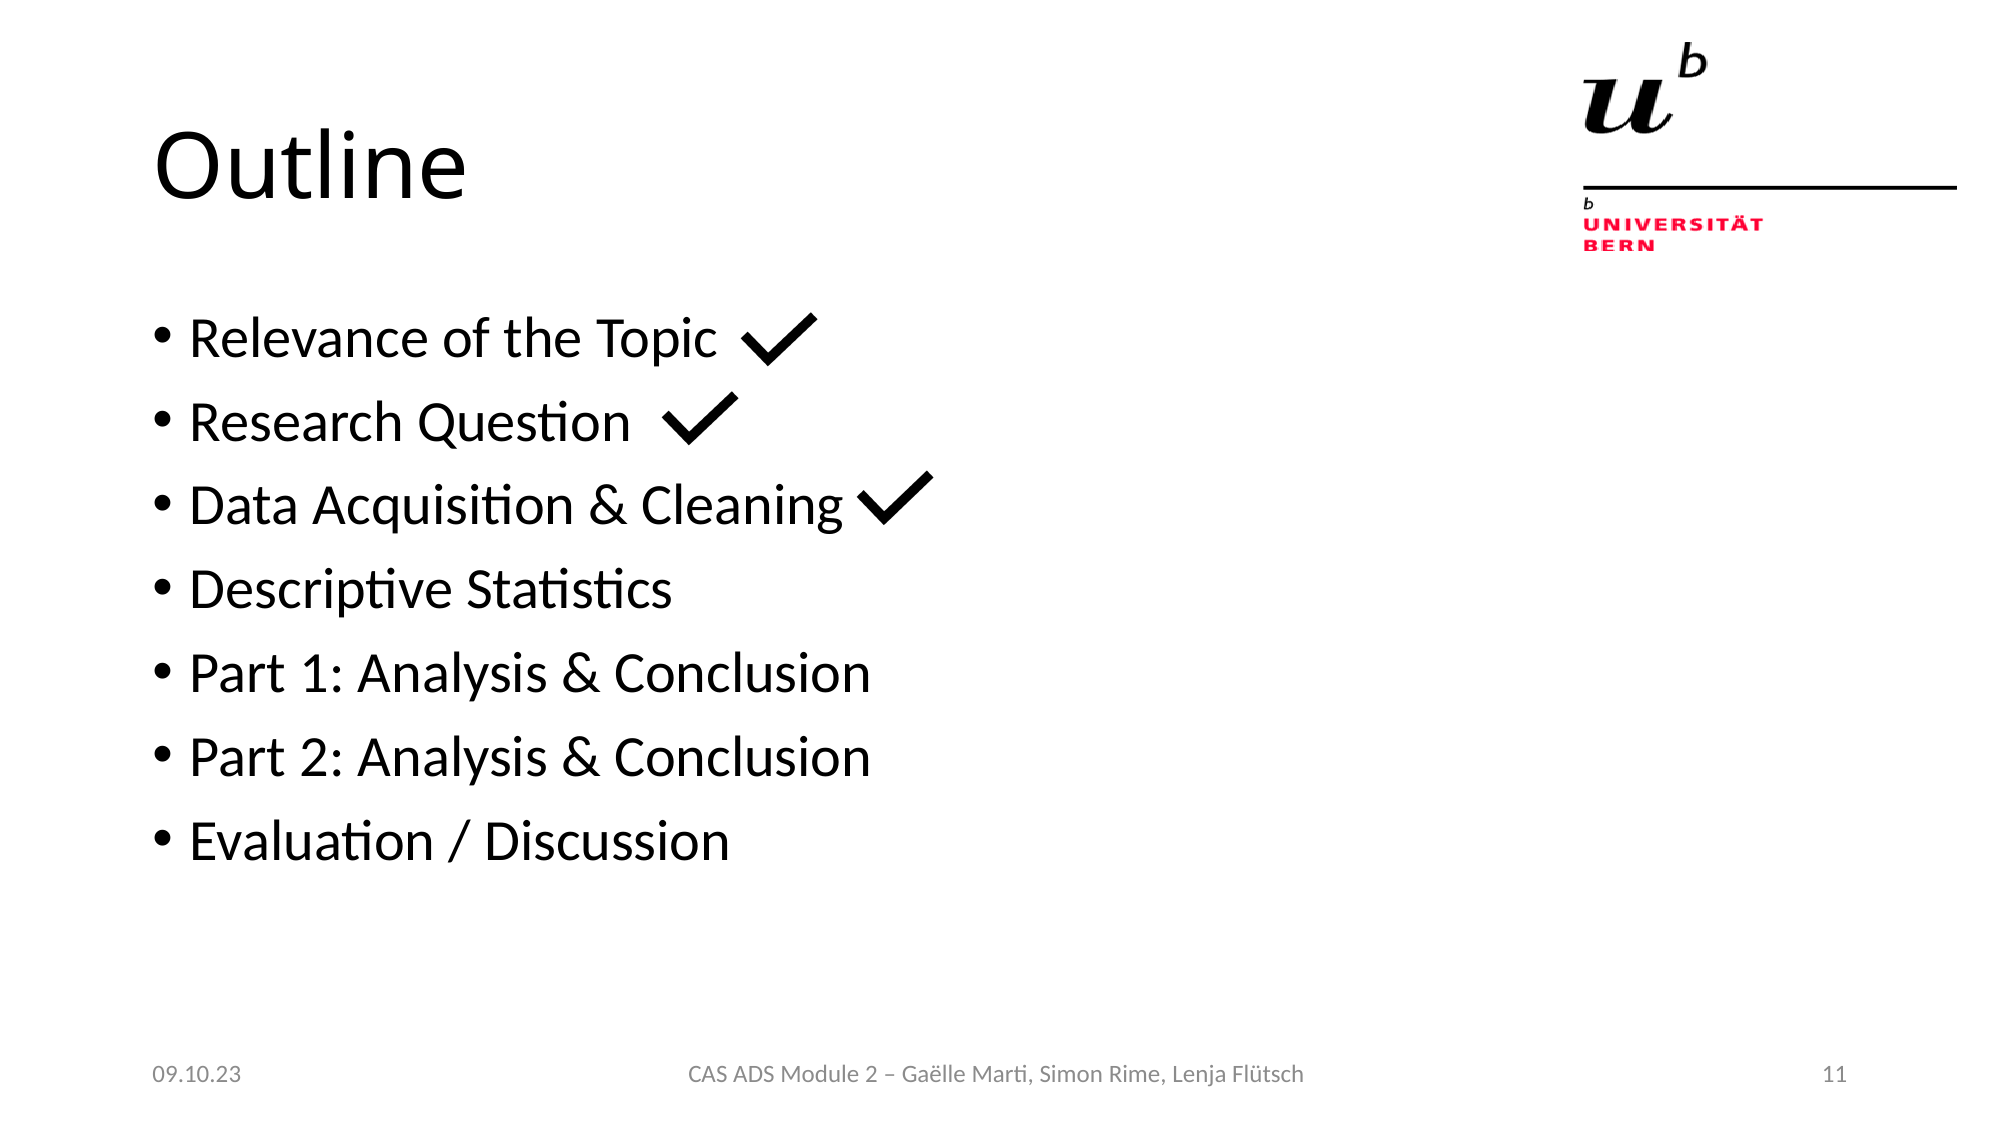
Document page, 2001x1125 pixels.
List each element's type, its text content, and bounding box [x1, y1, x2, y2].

title Outline [137, 59, 1863, 278]
list Relevance of the Topic Research Question Data Acquisition & Cleaning Descriptive Statistics Part 1: Analysis & Conclusion Part 2: Analysis & Conclusion Evaluation / Discussion [137, 299, 1863, 1014]
picture [1583, 0, 2001, 251]
picture [855, 457, 935, 538]
slide_number 11 [1412, 1042, 1863, 1103]
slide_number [137, 1042, 588, 1103]
picture [660, 299, 819, 458]
footer CAS ADS Module 2 – Gaëlle Marti, Simon Rime, Lenja Flütsch [662, 1042, 1338, 1103]
